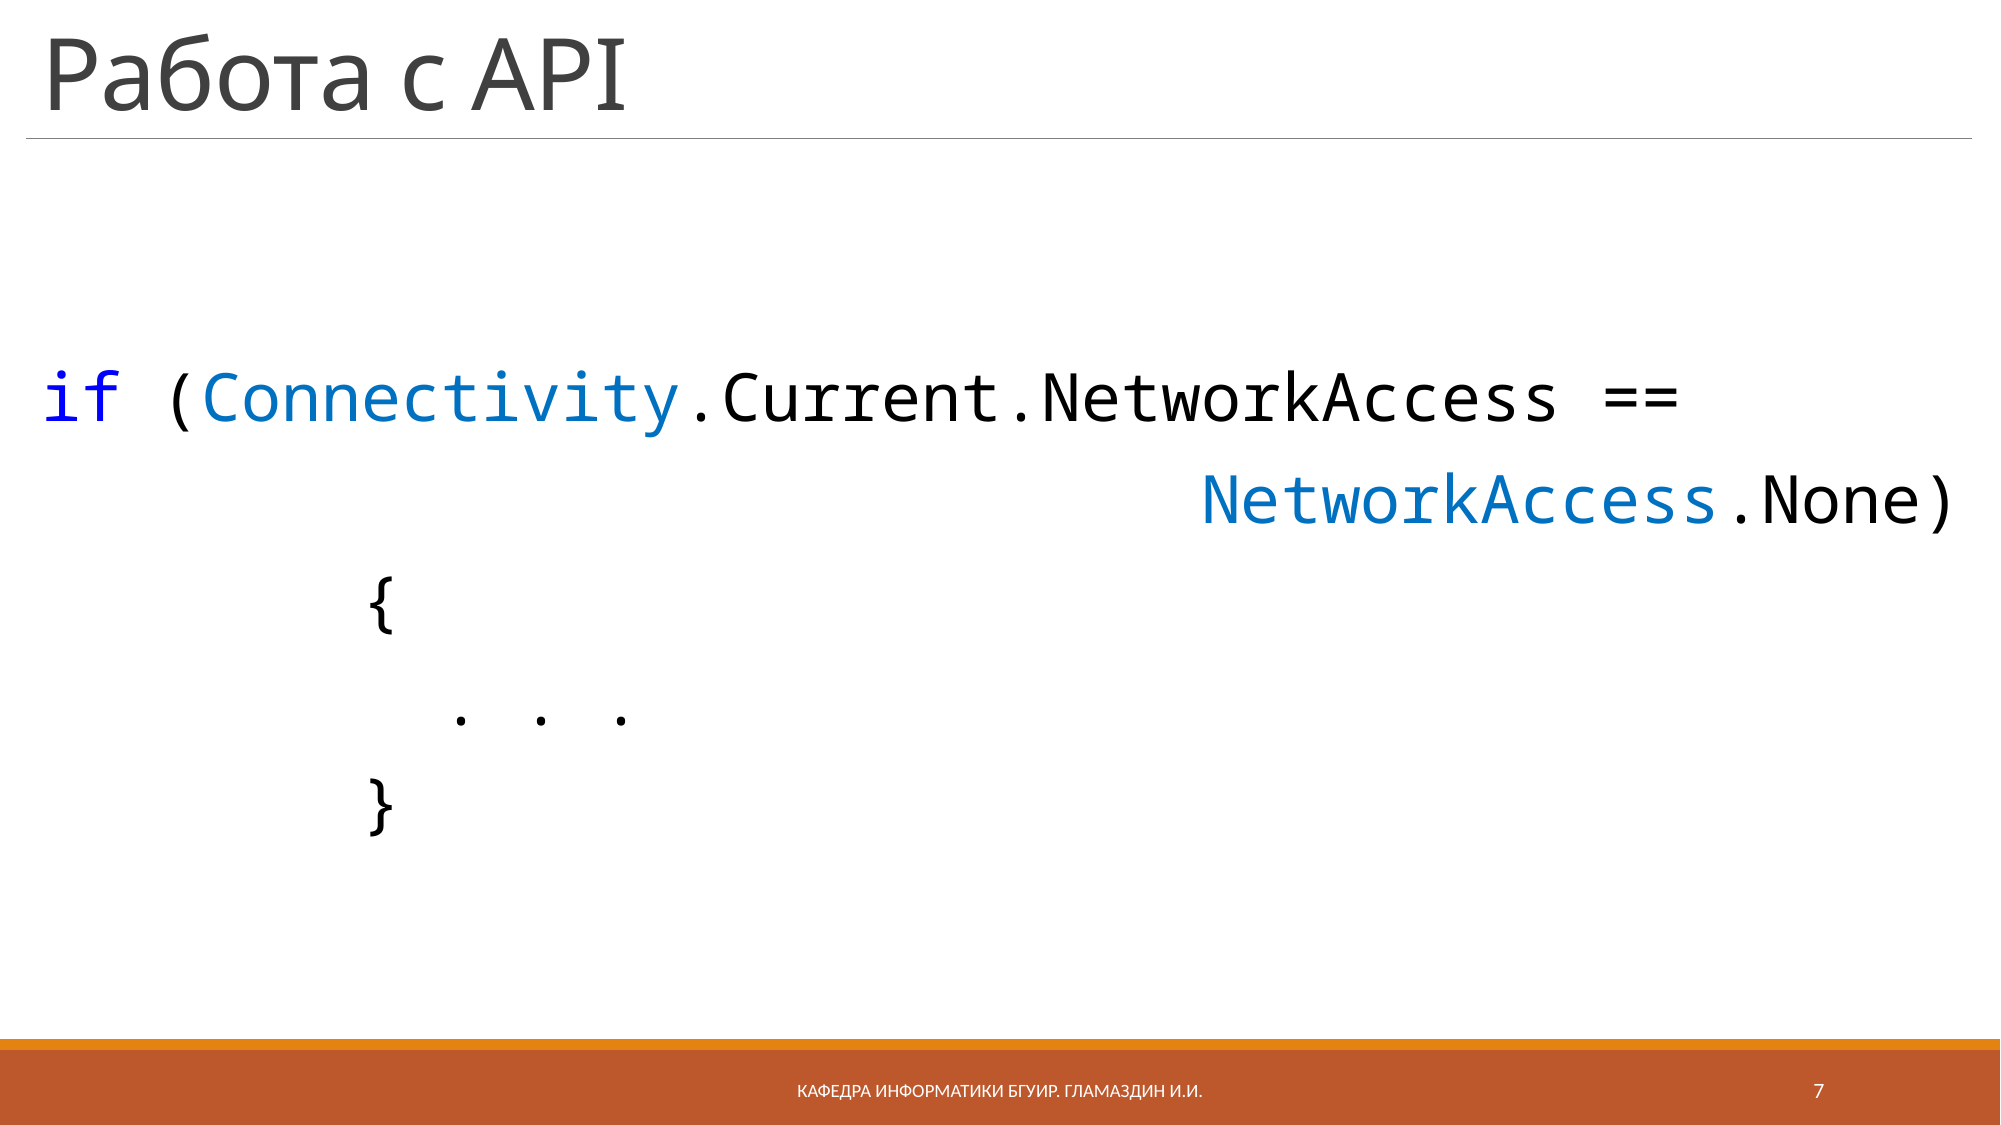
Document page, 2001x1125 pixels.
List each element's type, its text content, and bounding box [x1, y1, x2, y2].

title Работа с API [25, 14, 1972, 139]
list if (Connectivity.Current.NetworkAccess == NetworkAccess.None) { . . . } [25, 171, 1972, 1034]
footer Кафедра информатики бгуир. Гламаздин И.и. [604, 1059, 1396, 1120]
slide_number 7 [1624, 1059, 1840, 1120]
